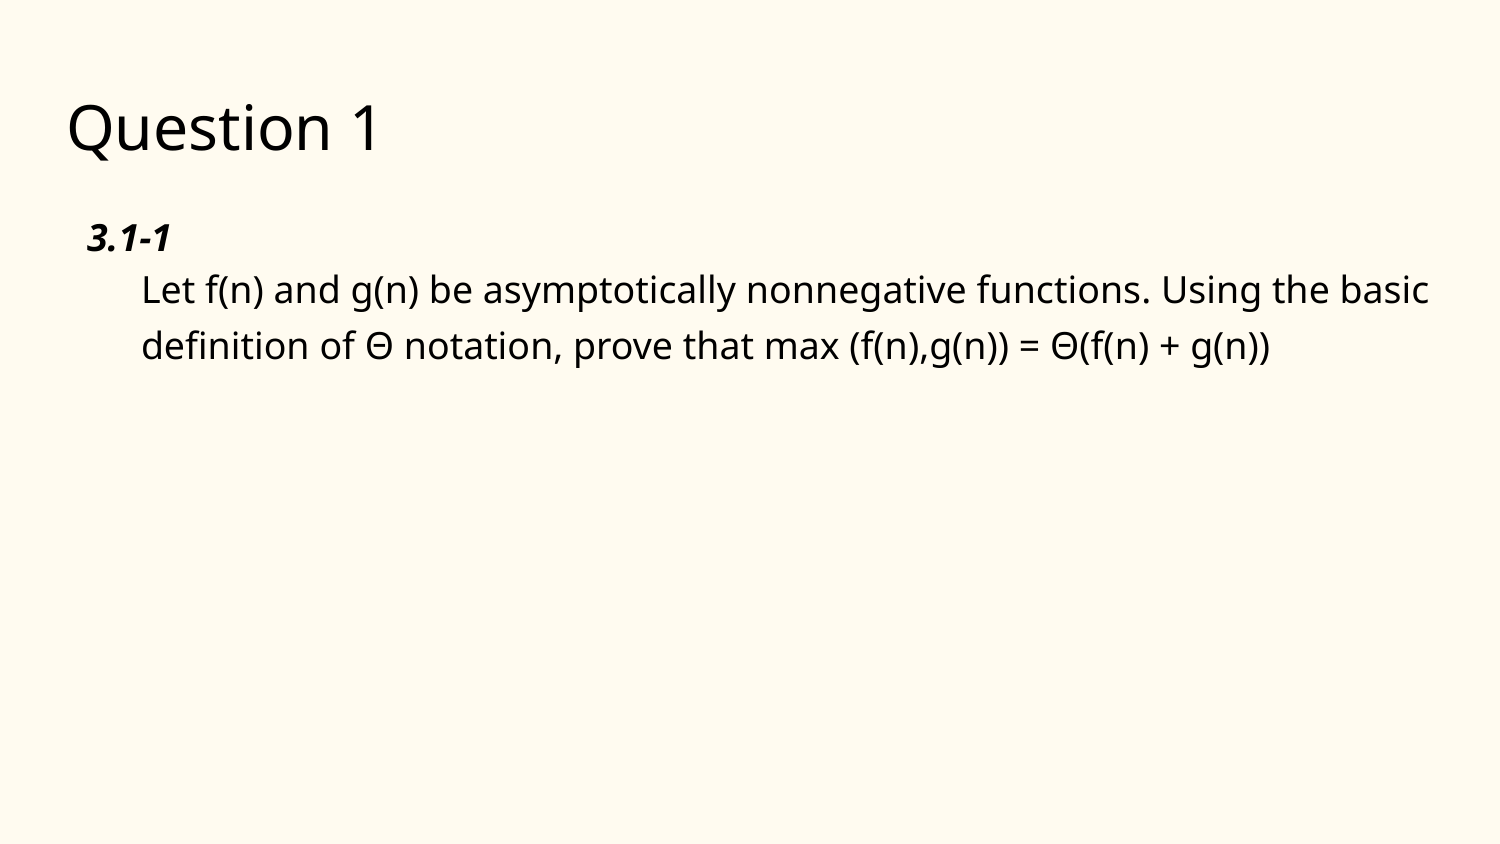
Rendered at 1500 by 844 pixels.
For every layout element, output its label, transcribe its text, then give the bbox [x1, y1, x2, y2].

list 3.1-1 Let f(n) and g(n) be asymptotically nonnegative functions. Using the basic definition of Θ notation, prove that max (f(n),g(n)) = Θ(f(n) + g(n)) [51, 192, 1449, 750]
title Question 1 [51, 72, 1449, 174]
